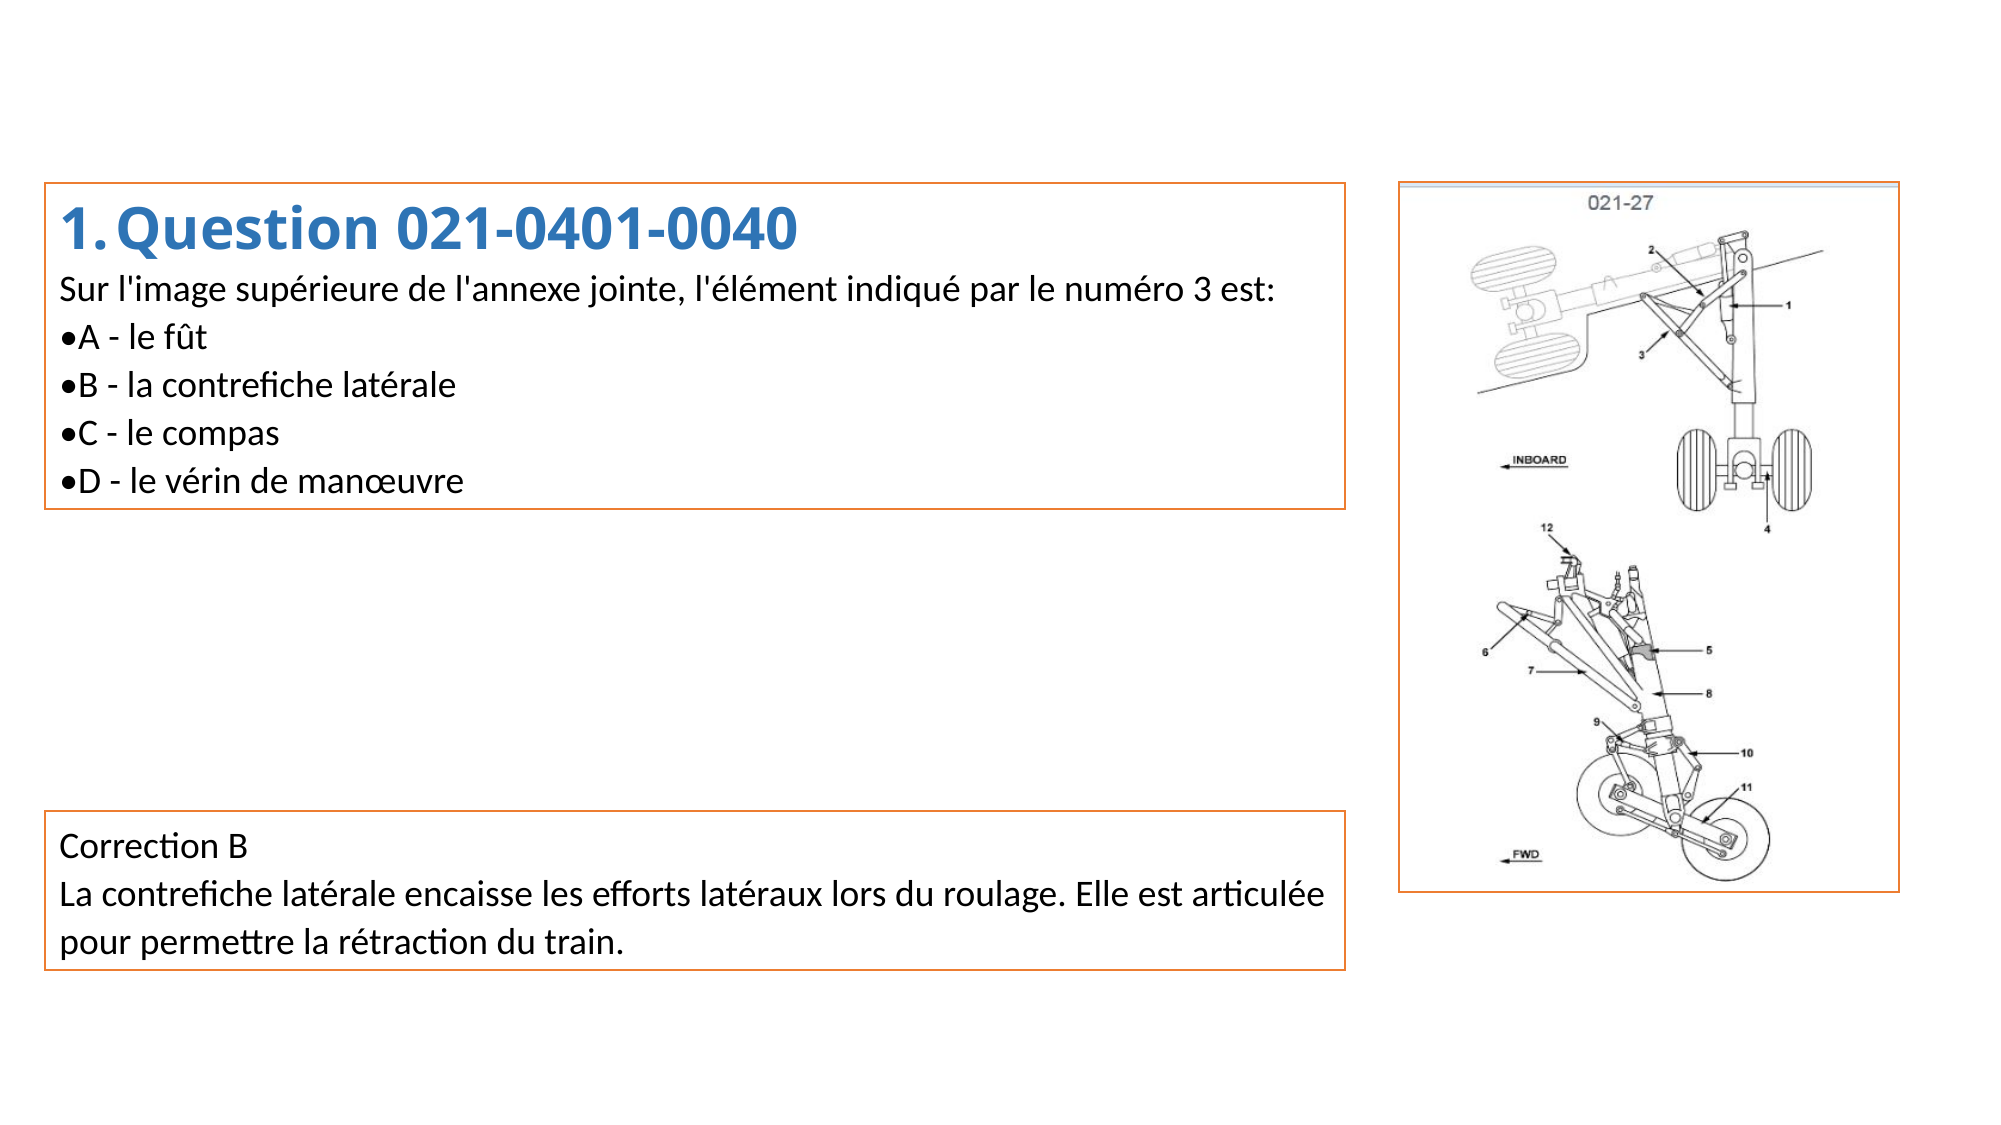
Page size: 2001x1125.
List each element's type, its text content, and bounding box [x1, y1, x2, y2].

text_box Question 021-0401-0040 Sur l'image supérieure de l'annexe jointe, l'élément indiqué par le numéro 3 est: •A - le fût •B - la contrefiche latérale •C - le compas •D - le vérin de manœuvre [44, 182, 1346, 510]
picture [1399, 183, 1898, 892]
text_box Correction B La contrefiche latérale encaisse les efforts latéraux lors du roulage. Elle est articulée pour permettre la rétraction du train. [44, 810, 1346, 971]
